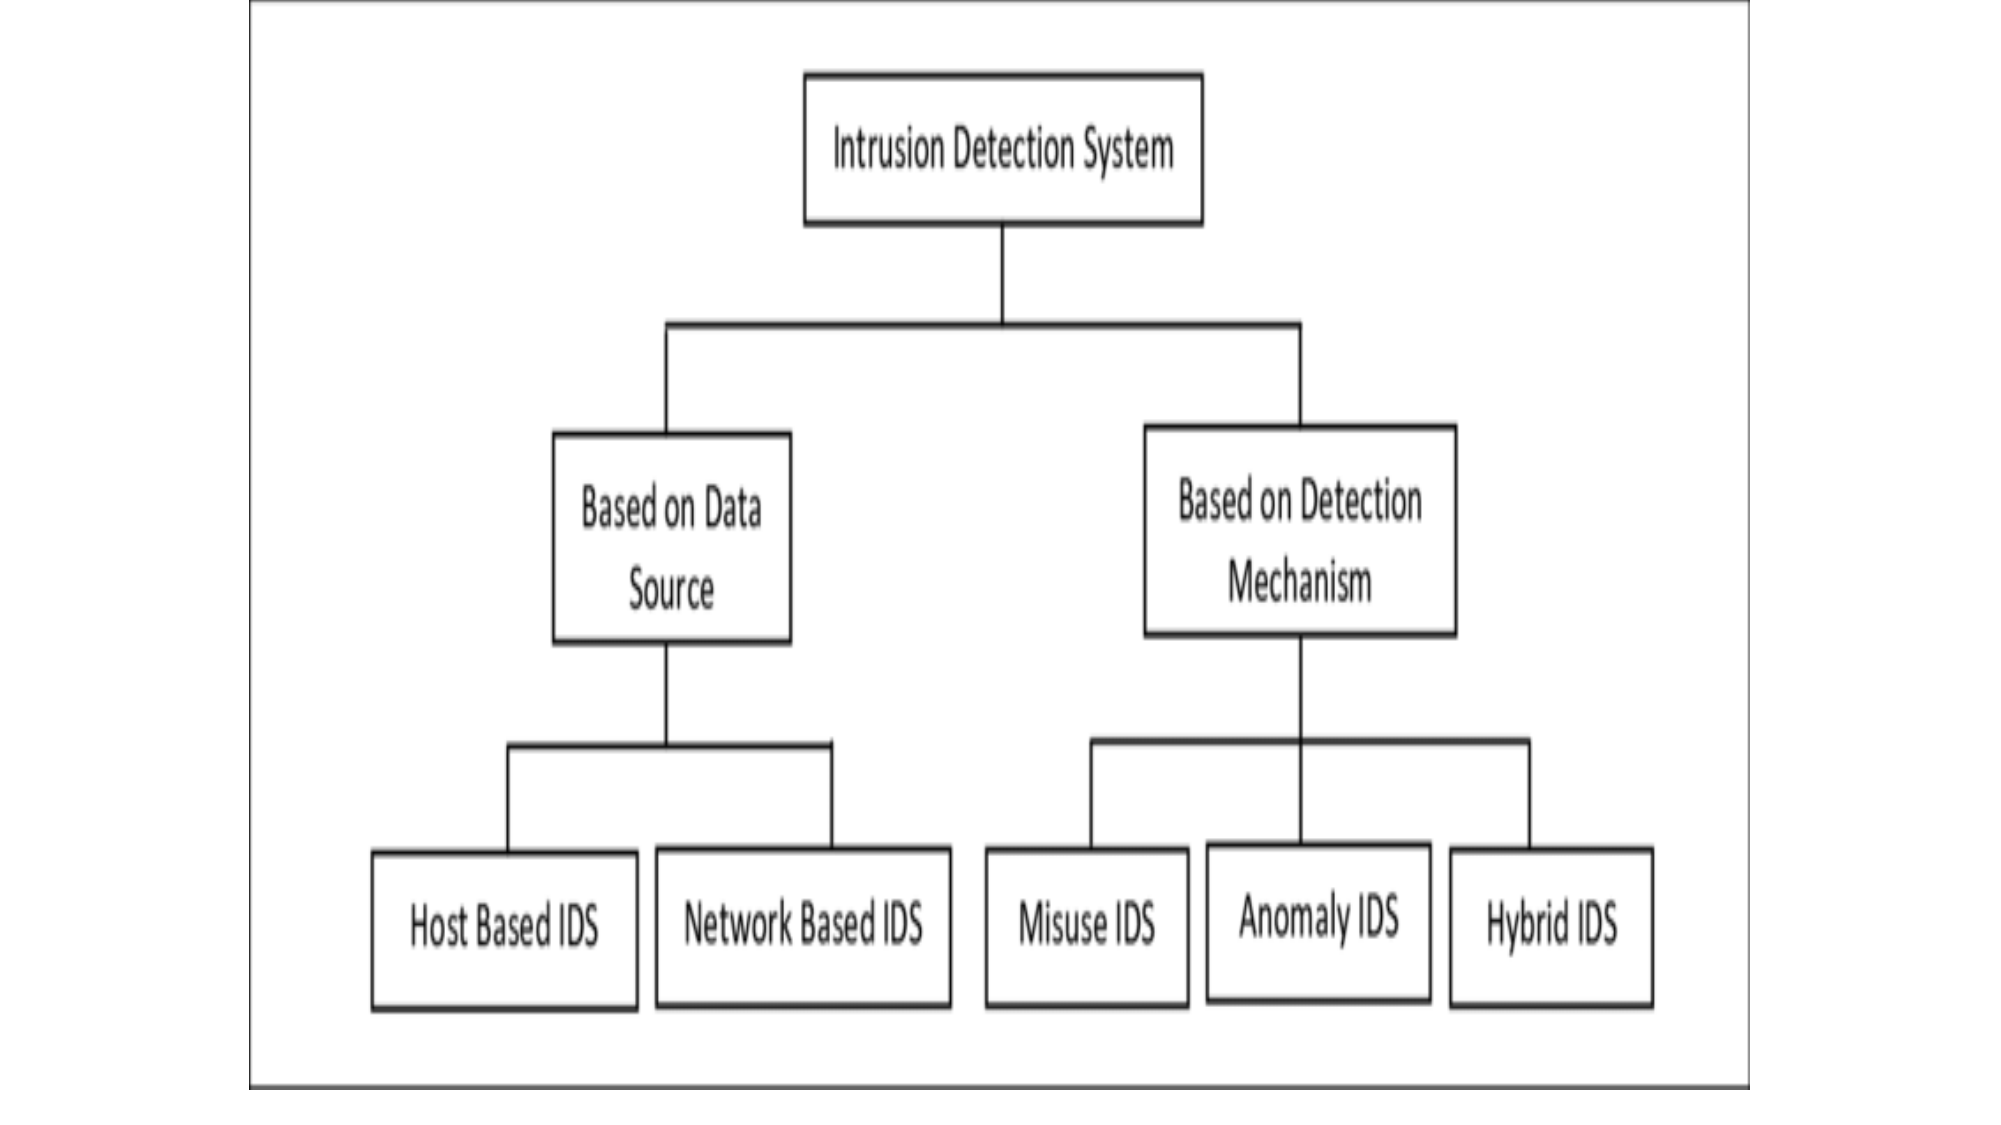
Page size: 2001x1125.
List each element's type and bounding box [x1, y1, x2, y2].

list [249, 0, 1750, 1090]
